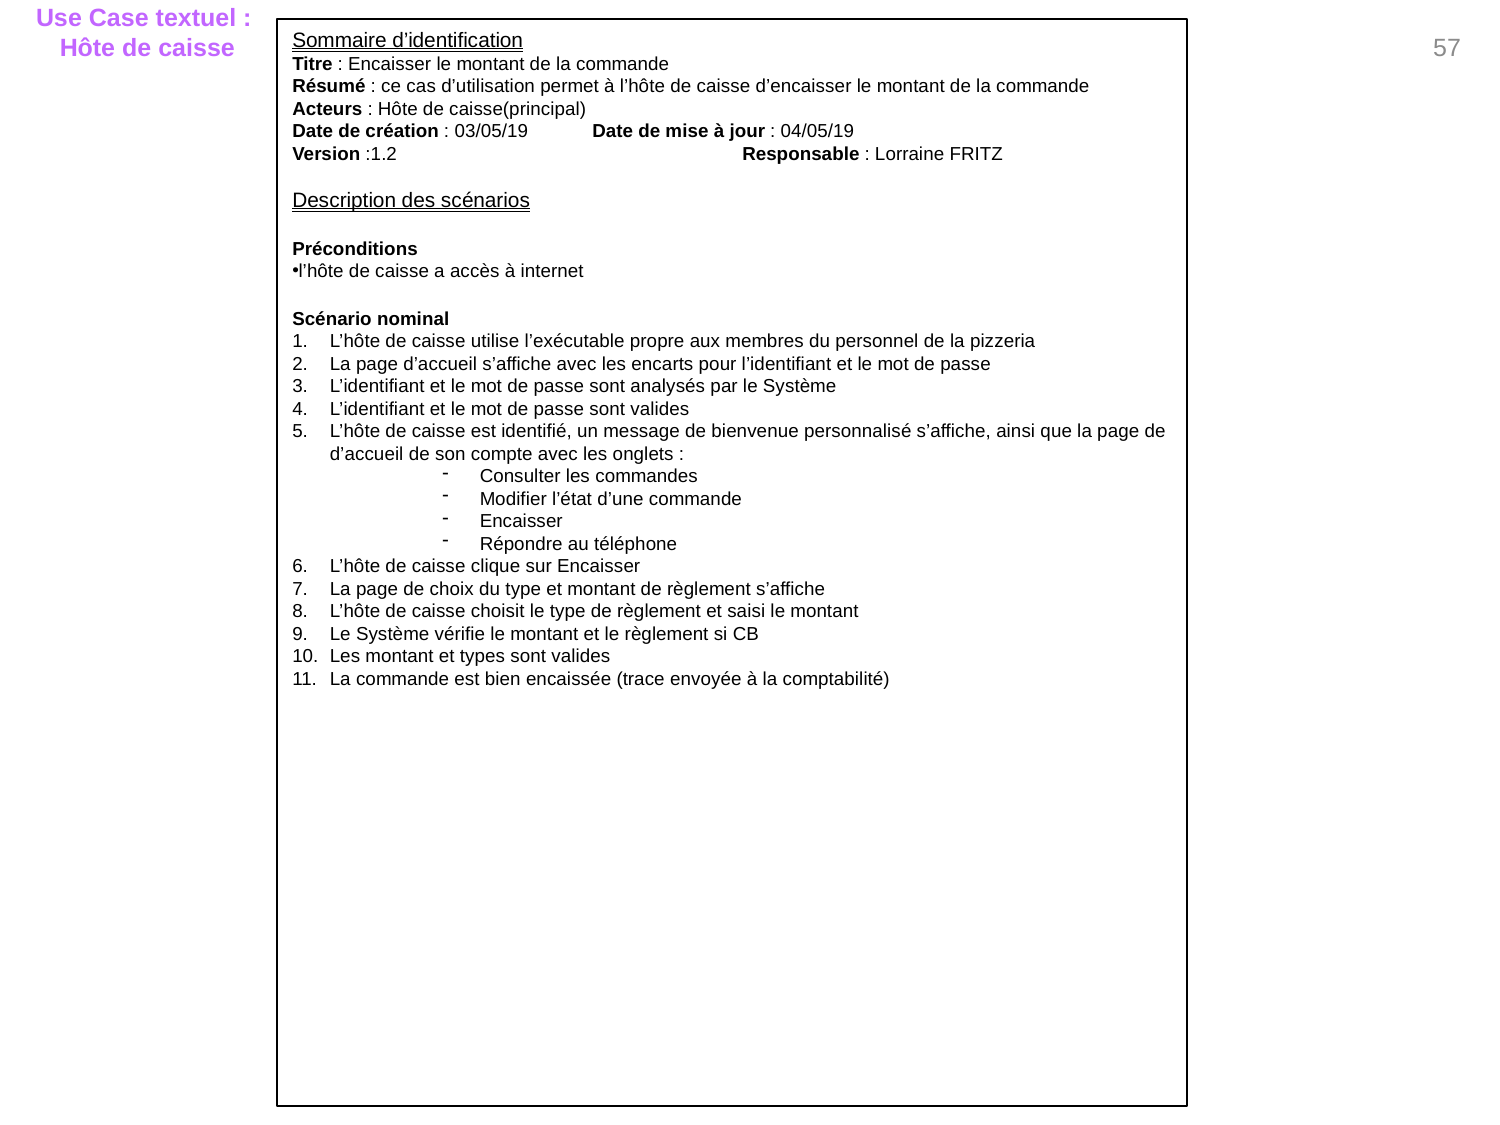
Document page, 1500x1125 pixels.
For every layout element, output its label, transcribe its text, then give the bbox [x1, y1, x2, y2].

text_box Use Case textuel : Hôte de caisse [0, 0, 479, 69]
slide_number 57 [1394, 0, 1500, 94]
text_box Sommaire d’identification Titre : Encaisser le montant de la commande Résumé : ce cas d’utilisation permet à l’hôte de caisse d’encaisser le montant de la commande Acteurs : Hôte de caisse(principal) Date de création : 03/05/19 Date de mise à jour : 04/05/19 Version :1.2 Responsable : Lorraine FRITZ Description des scénarios Préconditions l’hôte de caisse a accès à internet Scénario nominal L’hôte de caisse utilise l’exécutable propre aux membres du personnel de la pizzeria La page d’accueil s’affiche avec les encarts pour l’identifiant et le mot de passe L’identifiant et le mot de passe sont analysés par le Système L’identifiant et le mot de passe sont valides L’hôte de caisse est identifié, un message de bienvenue personnalisé s’affiche, ainsi que la page de d’accueil de son compte avec les onglets : Consulter les commandes Modifier l’état d’une commande Encaisser Répondre au téléphone L’hôte de caisse clique sur Encaisser La page de choix du type et montant de règlement s’affiche L’hôte de caisse choisit le type de règlement et saisi le montant Le Système vérifie le montant et le règlement si CB Les montant et types sont valides La commande est bien encaissée (trace envoyée à la comptabilité) [275, 17, 1189, 1108]
